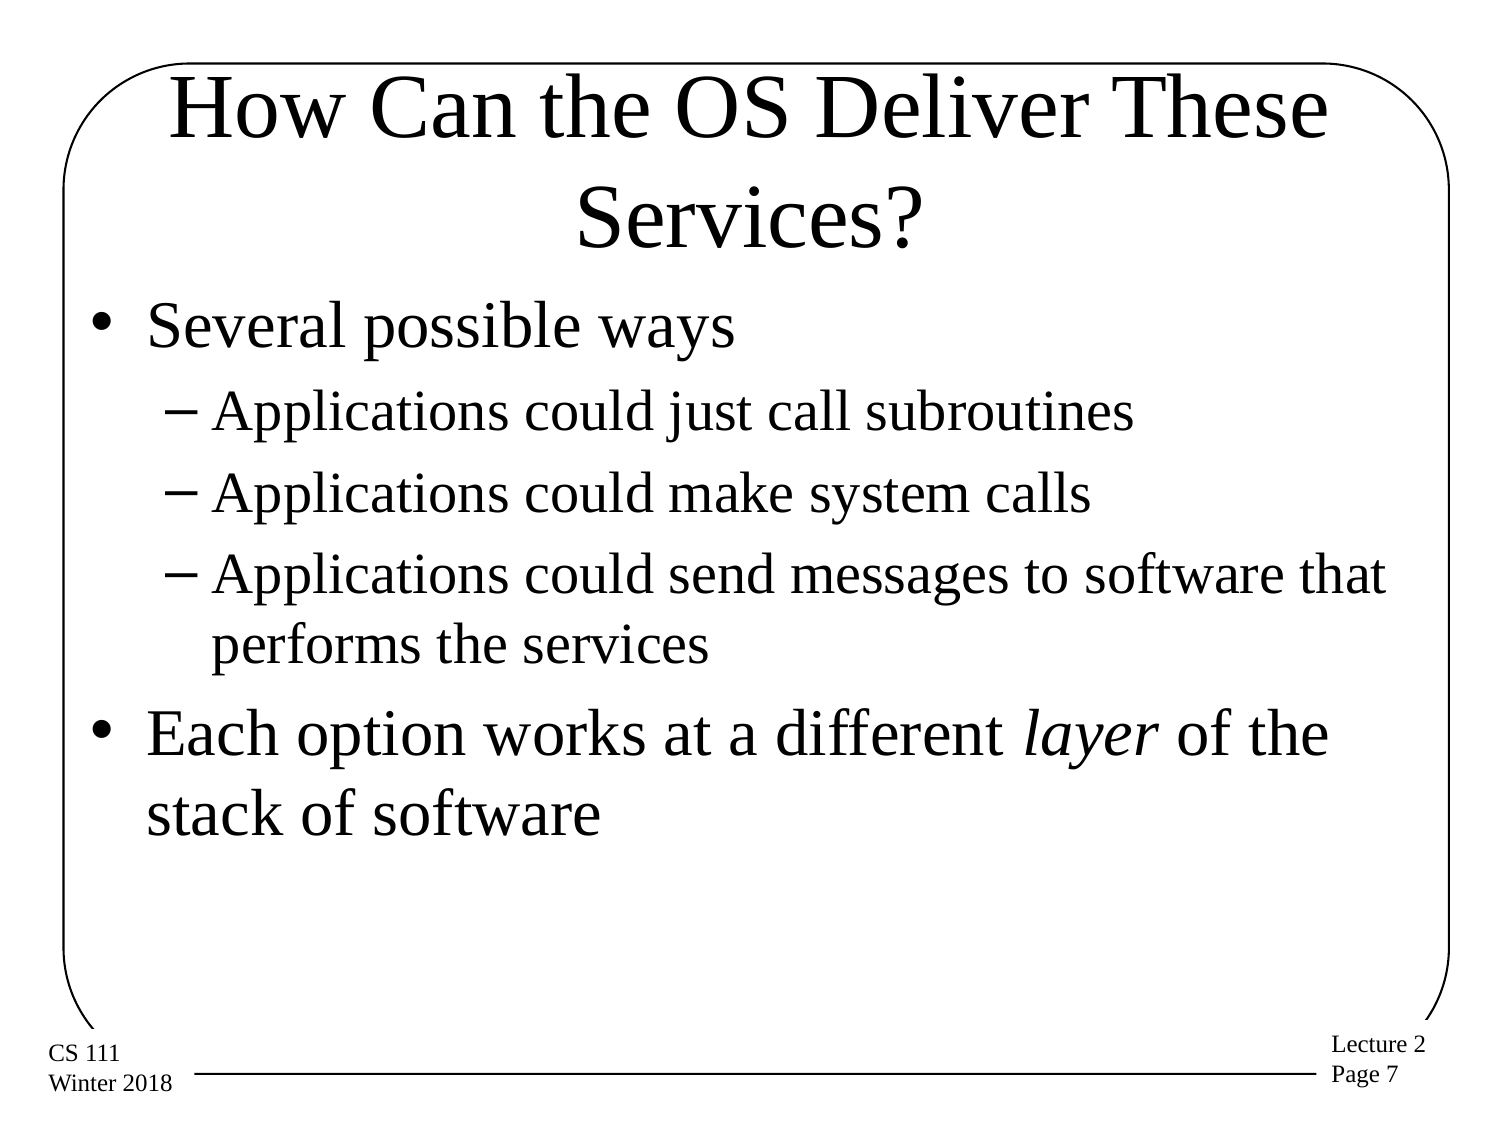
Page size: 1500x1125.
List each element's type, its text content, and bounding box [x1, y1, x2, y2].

title How Can the OS Deliver These Services? [74, 61, 1426, 250]
list Several possible ways Applications could just call subroutines Applications could make system calls Applications could send messages to software that performs the services Each option works at a different layer of the stack of software [74, 272, 1426, 1016]
